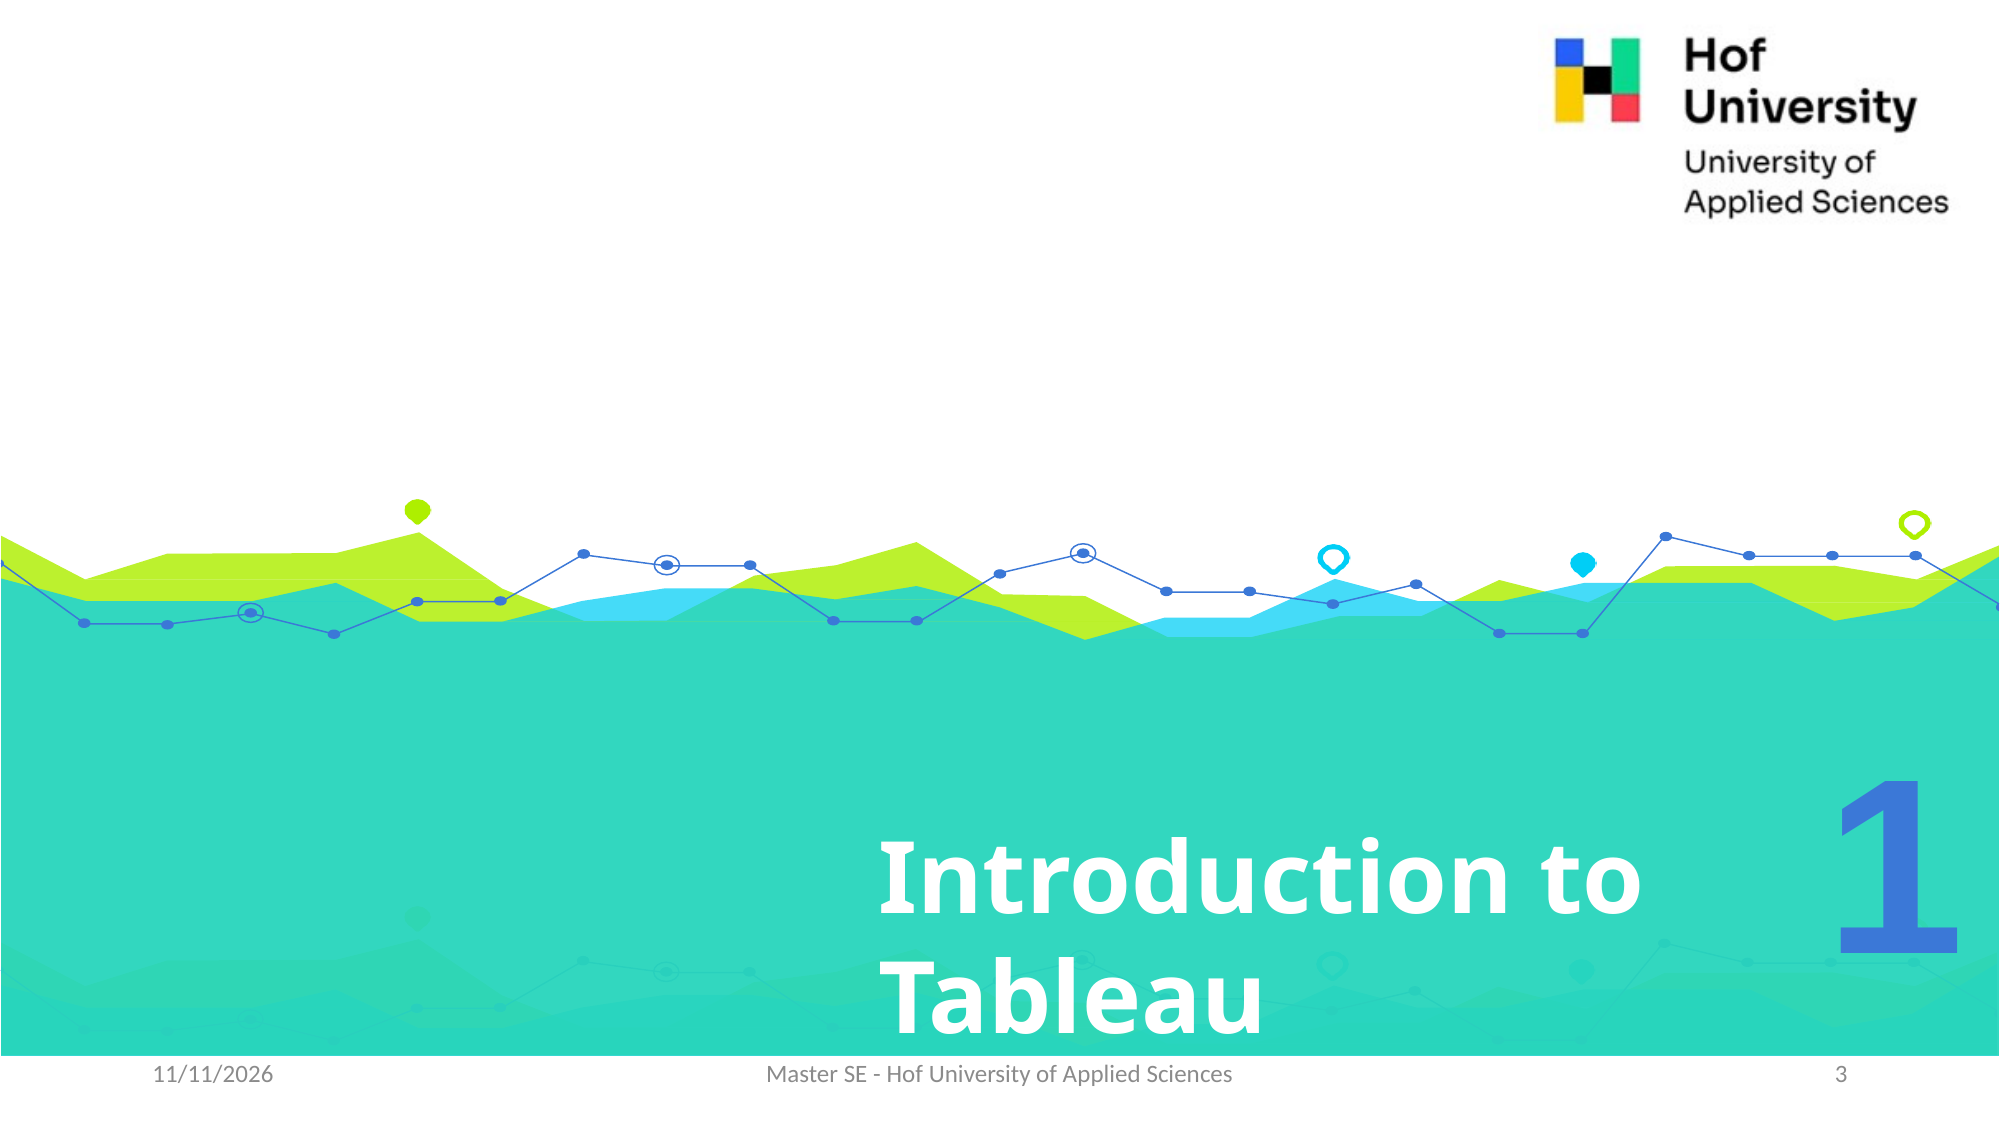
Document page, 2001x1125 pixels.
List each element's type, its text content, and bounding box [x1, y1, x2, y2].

slide_number 3 [1412, 1056, 1863, 1103]
text_box Introduction to Tableau [863, 1056, 1824, 1061]
footer Master SE - Hof University of Applied Sciences [662, 1056, 1338, 1103]
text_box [0, 196, 2000, 1056]
picture [1538, 0, 2000, 196]
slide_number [137, 1056, 588, 1103]
